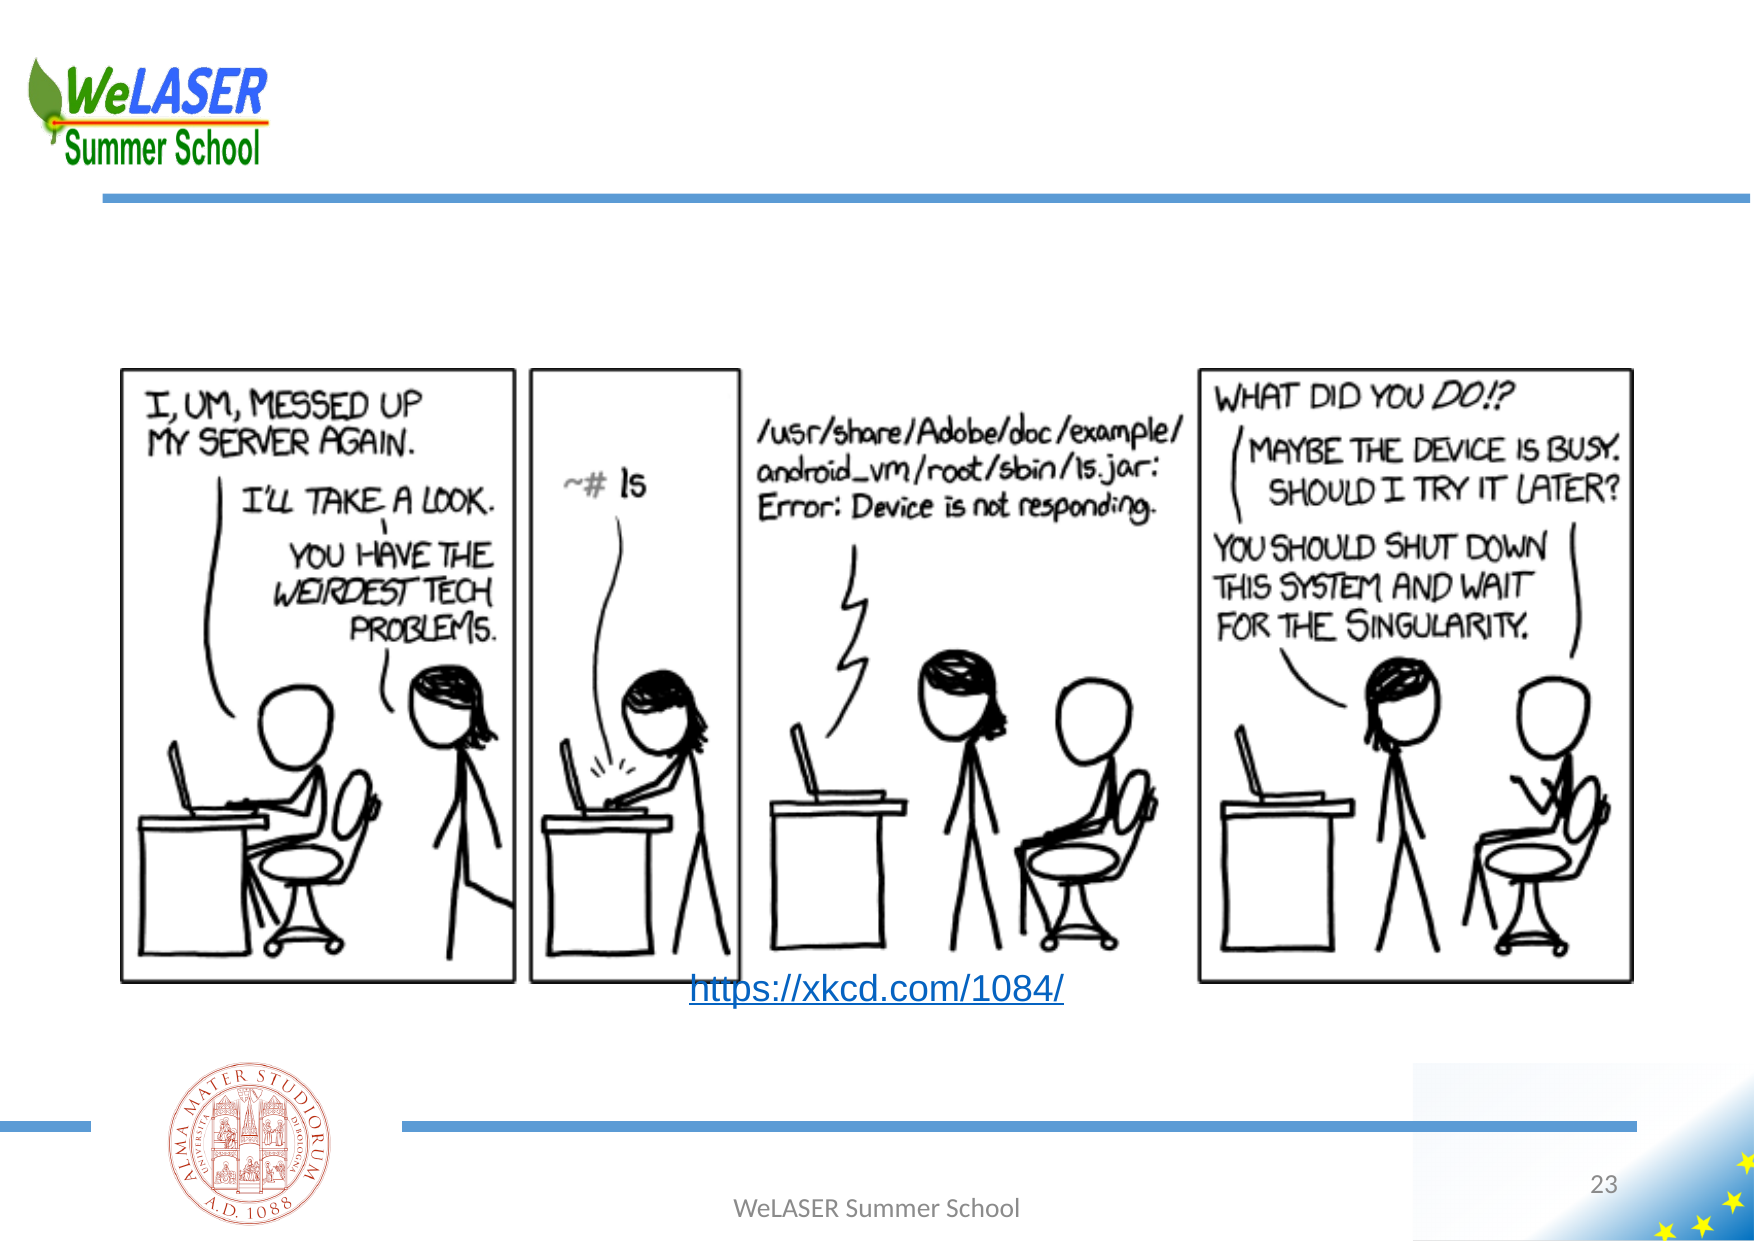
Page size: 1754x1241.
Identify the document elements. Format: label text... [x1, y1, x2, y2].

slide_number 23 [1238, 1149, 1634, 1216]
picture [17, 49, 300, 206]
picture [91, 1051, 402, 1234]
text_box https://xkcd.com/1084/ [268, 984, 1486, 1016]
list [120, 368, 1634, 984]
picture [1413, 1063, 1754, 1240]
